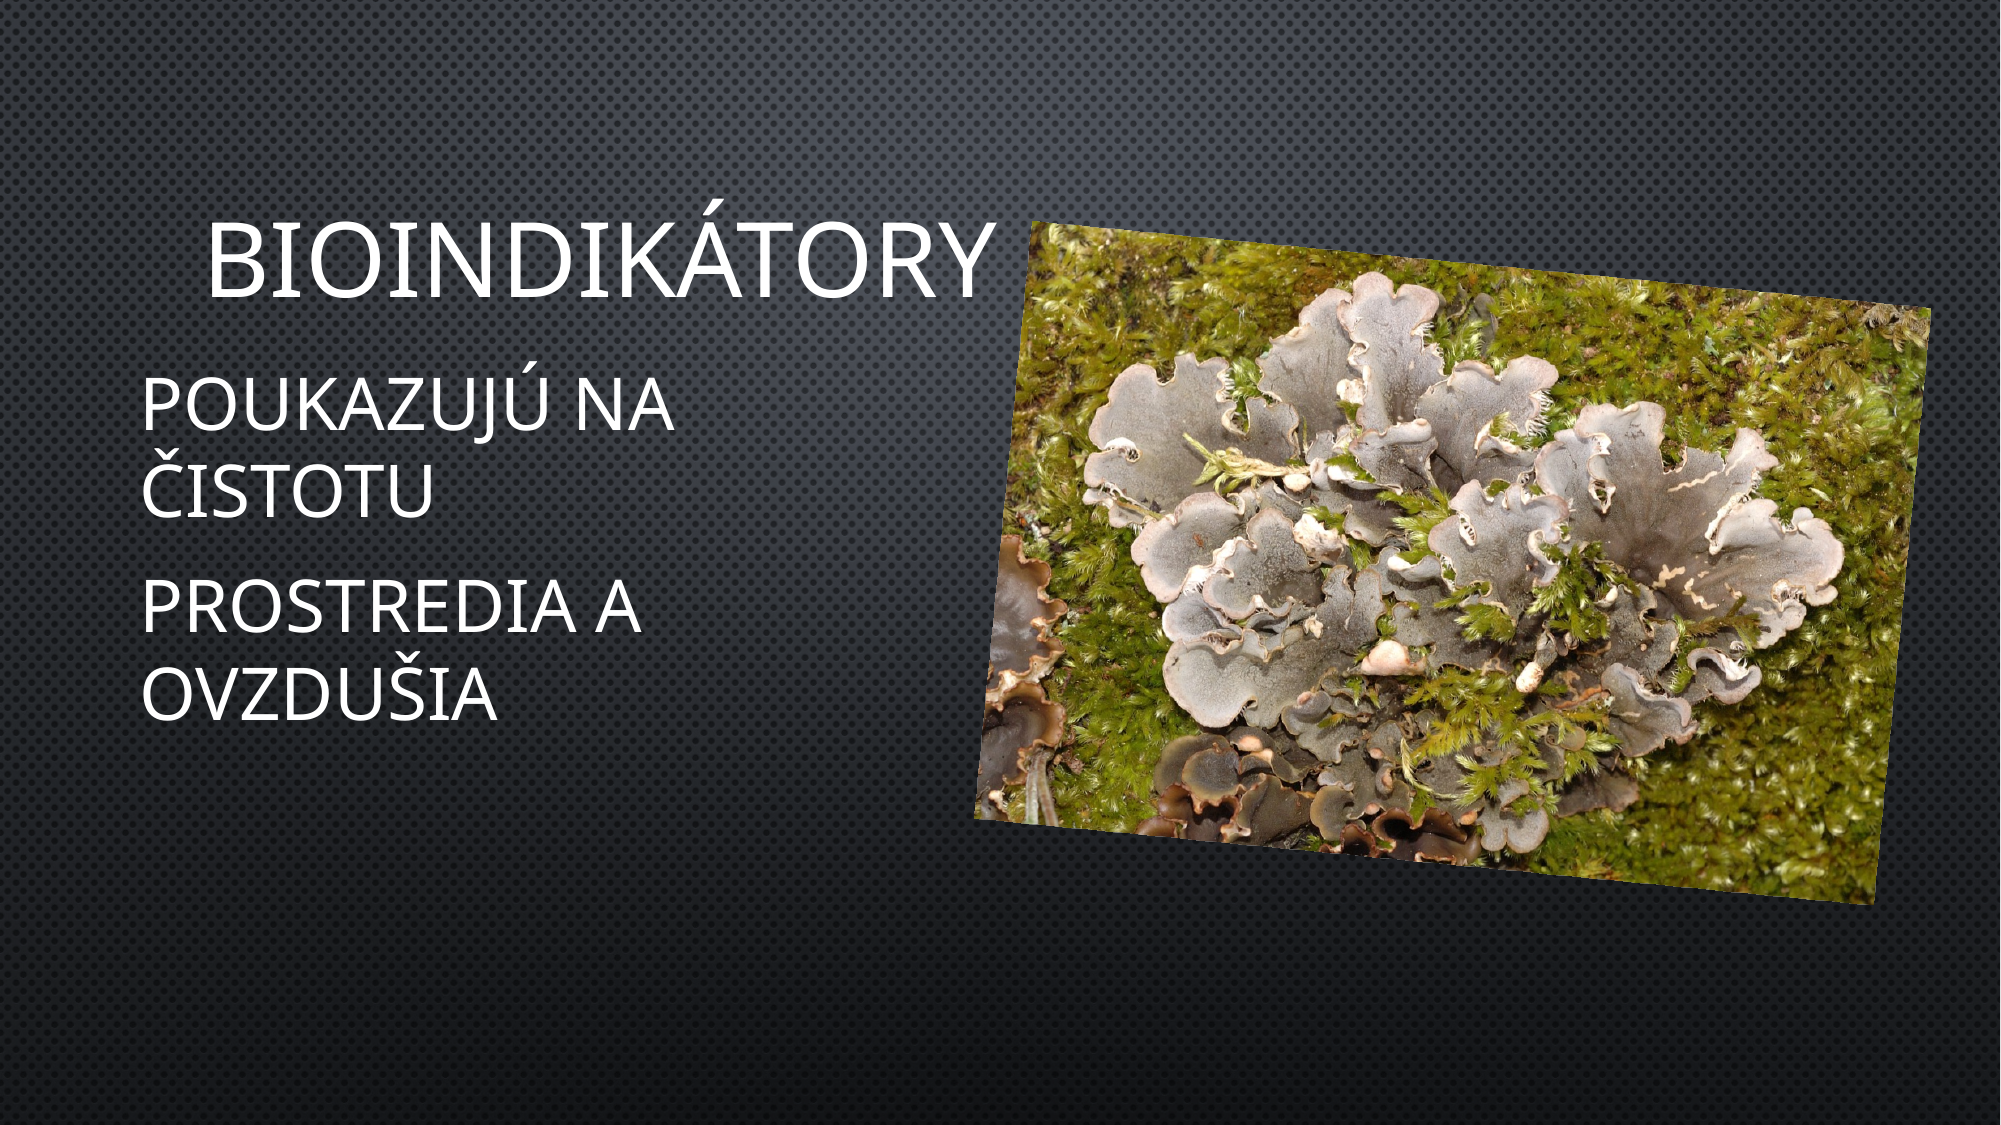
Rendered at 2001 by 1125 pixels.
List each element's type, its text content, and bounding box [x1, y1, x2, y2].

list Poukazujú na čistotu prostredia a ovzdušia [124, 289, 911, 803]
title Bioindikátory [187, 99, 1813, 413]
picture [975, 221, 1931, 905]
